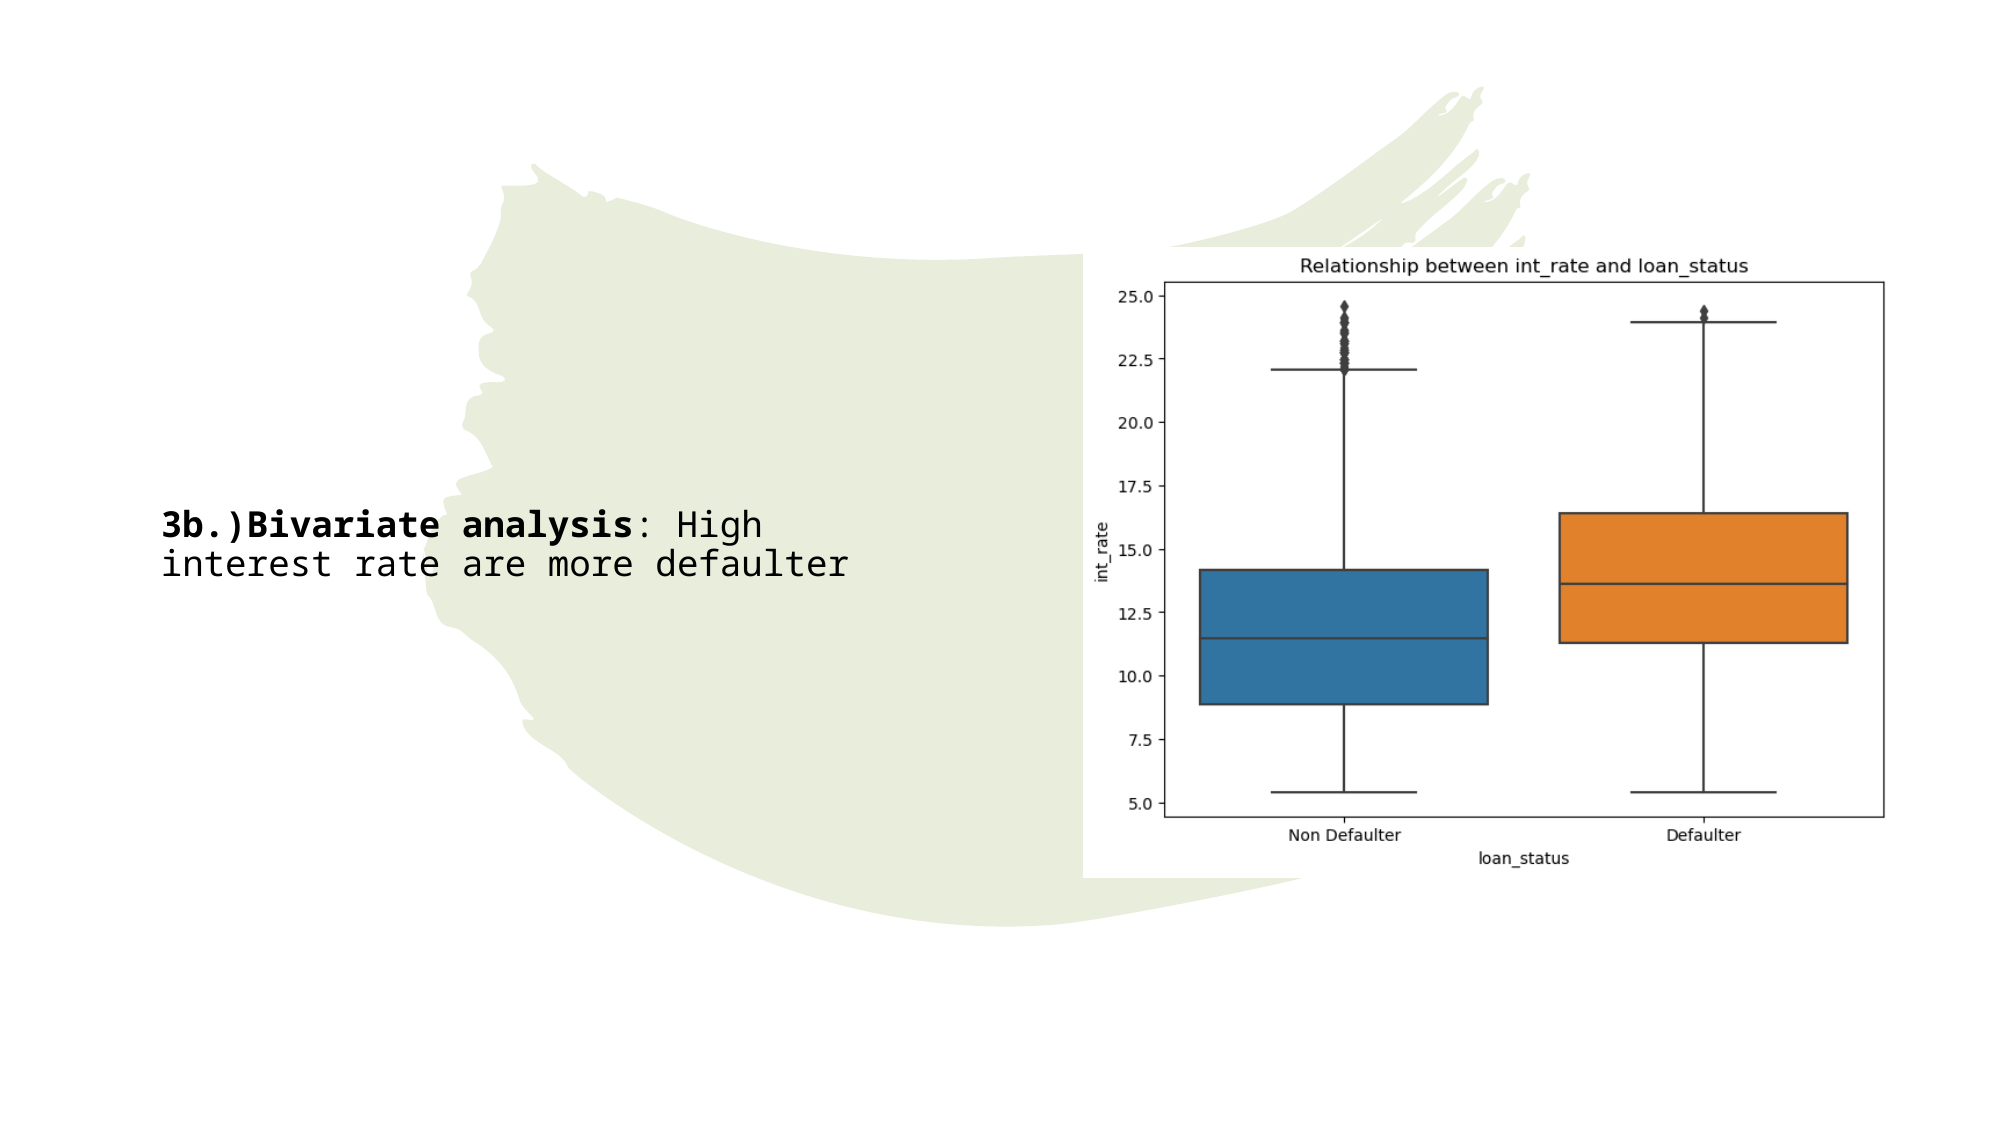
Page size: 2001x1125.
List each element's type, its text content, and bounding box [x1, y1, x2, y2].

picture [1083, 247, 1895, 878]
subtitle 3b.)Bivariate analysis: High interest rate are more defaulter [145, 498, 904, 627]
